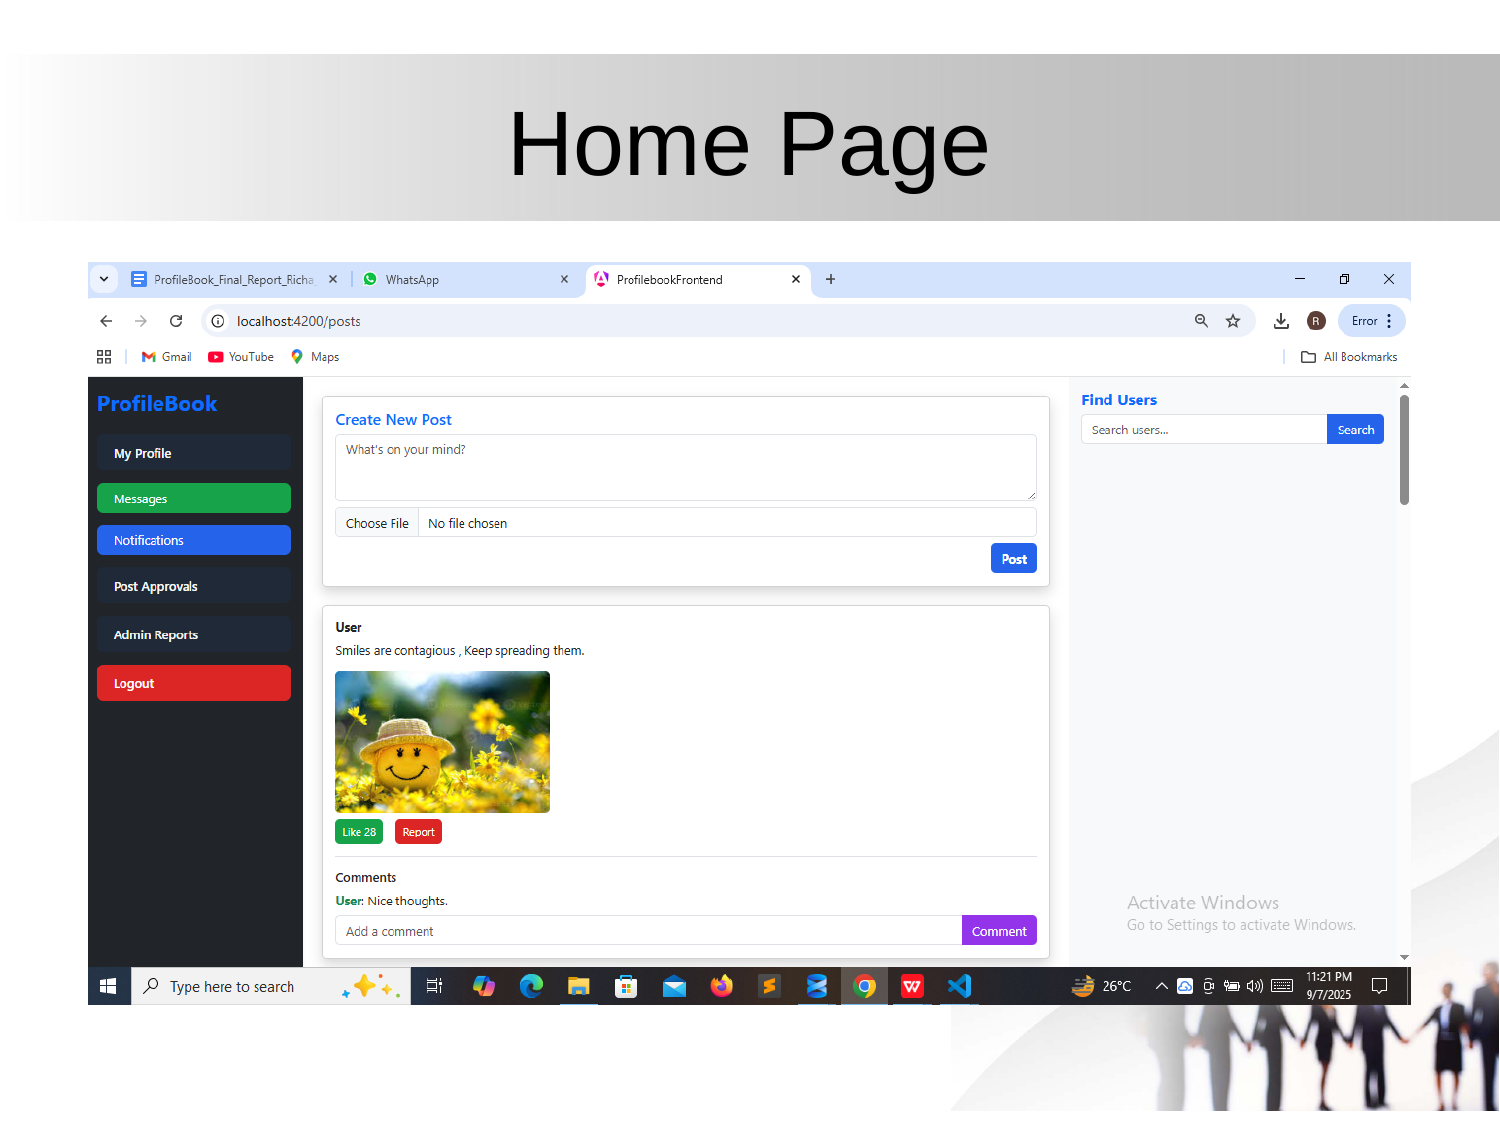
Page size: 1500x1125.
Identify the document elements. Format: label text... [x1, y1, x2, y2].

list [88, 262, 1411, 1005]
picture [951, 728, 1499, 1111]
title Home Page [74, 44, 1426, 233]
